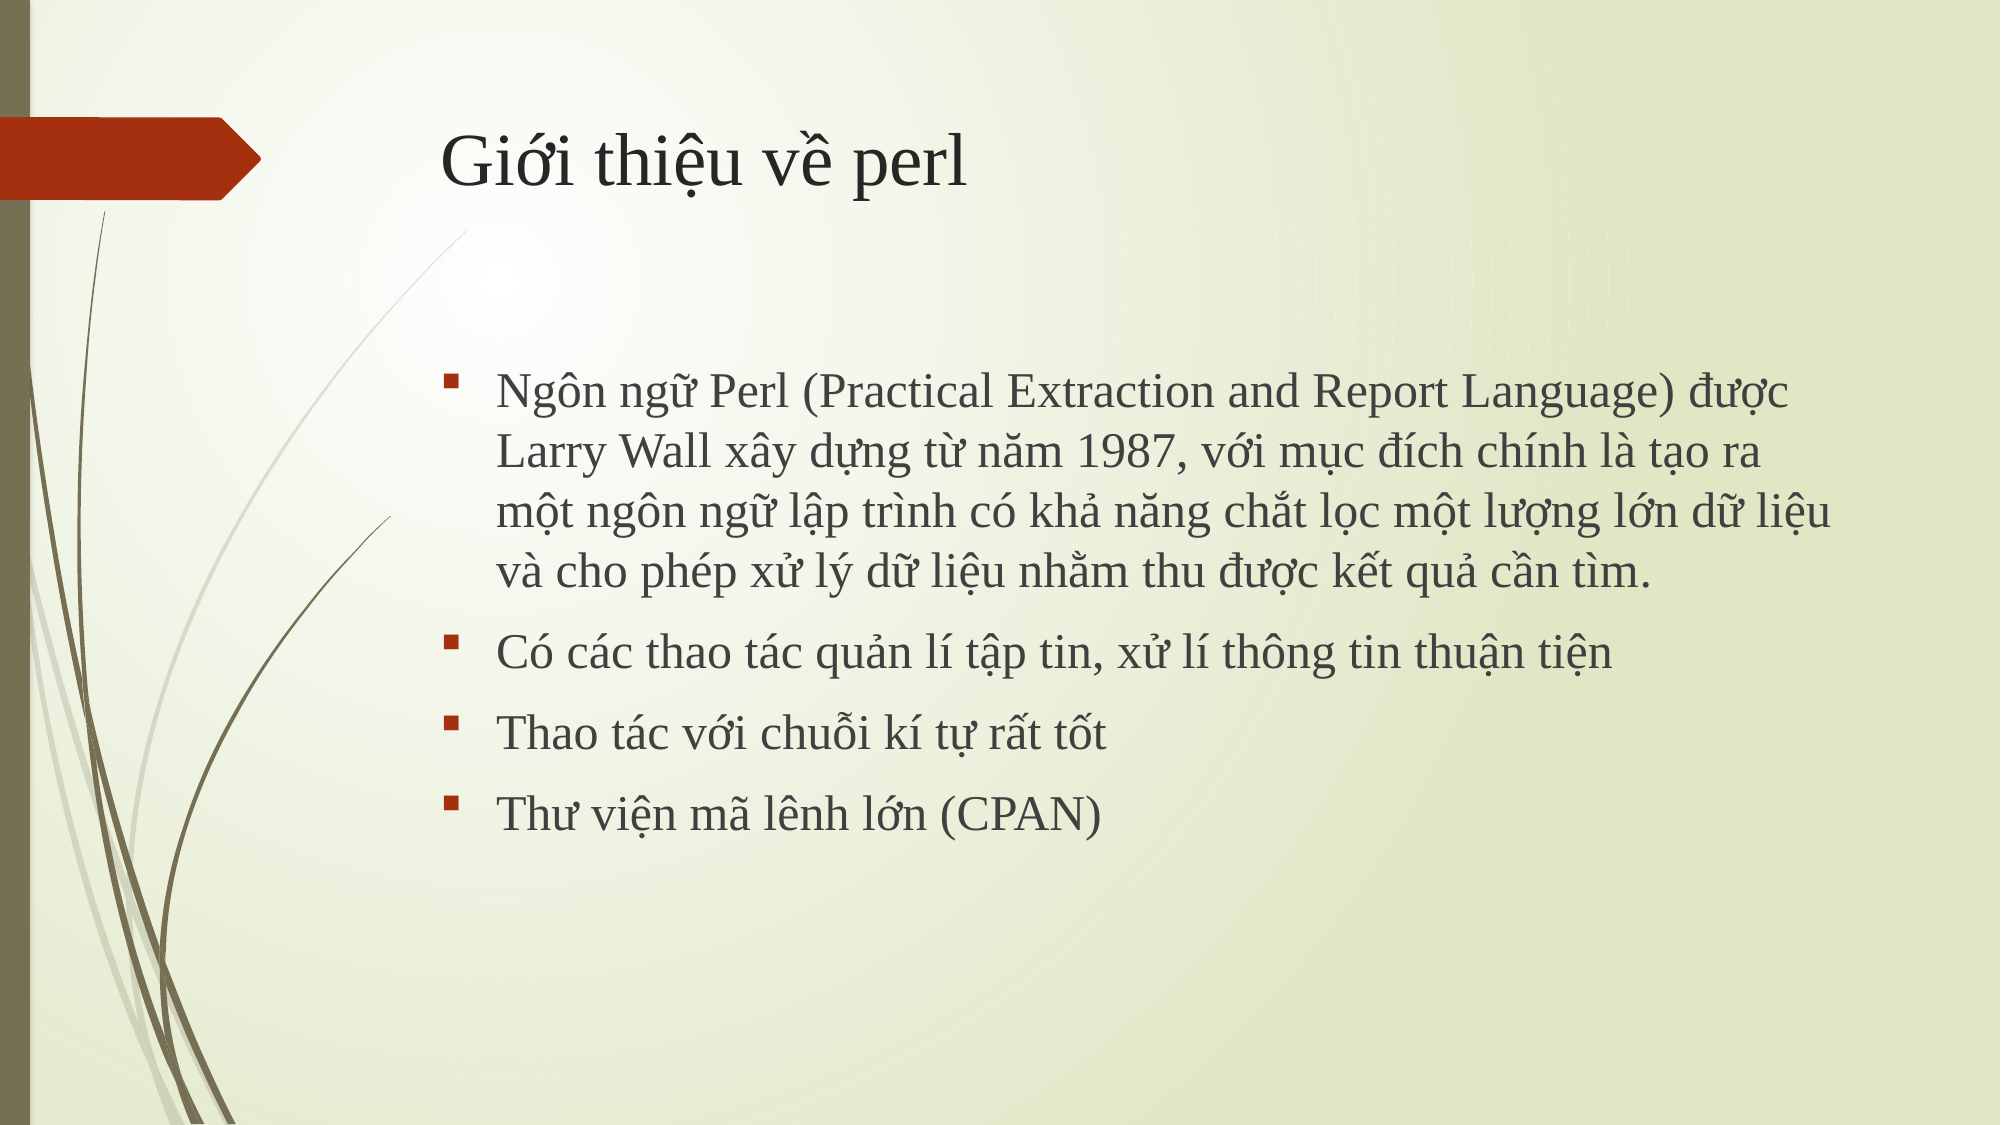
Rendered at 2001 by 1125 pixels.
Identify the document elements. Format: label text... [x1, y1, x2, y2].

list Ngôn ngữ Perl (Practical Extraction and Report Language) được Larry Wall xây dựng từ năm 1987, với mục đích chính là tạo ra một ngôn ngữ lập trình có khả năng chắt lọc một lượng lớn dữ liệu và cho phép xử lý dữ liệu nhằm thu được kết quả cần tìm. Có các thao tác quản lí tập tin, xử lí thông tin thuận tiện Thao tác với chuỗi kí tự rất tốt Thư viện mã lênh lớn (CPAN) [424, 350, 1888, 970]
title Giới thiệu về perl [425, 102, 1888, 313]
